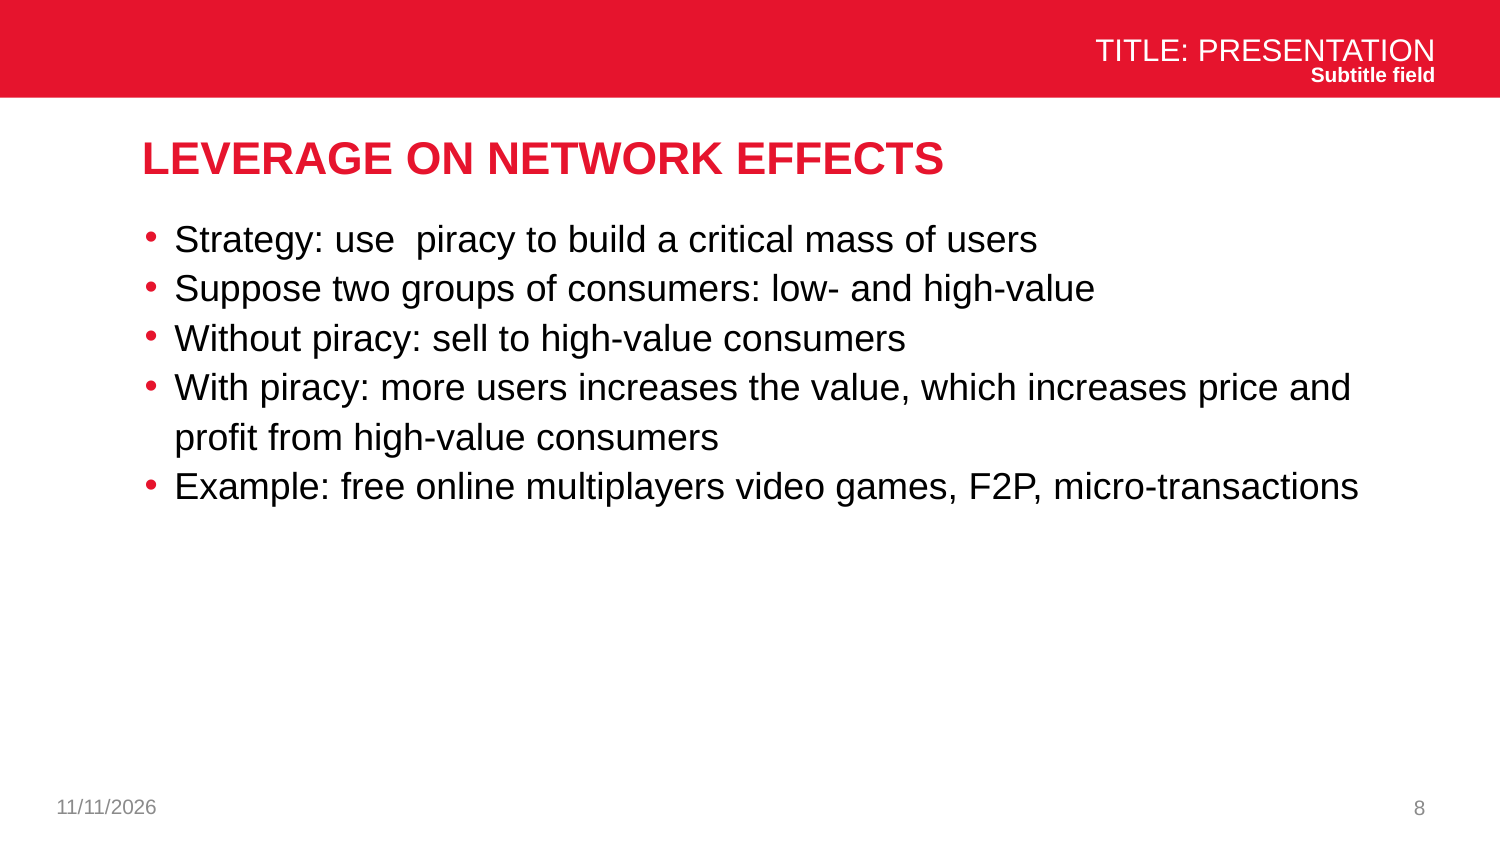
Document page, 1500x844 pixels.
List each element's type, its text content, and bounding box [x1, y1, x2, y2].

list Title: Presentation [346, 19, 1451, 51]
list Subtitle field [346, 51, 1451, 82]
title Leverage on network effects [53, 113, 1435, 199]
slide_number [41, 783, 392, 829]
list Strategy: use piracy to build a critical mass of users Suppose two groups of consumers: low- and high-value Without piracy: sell to high-value consumers With piracy: more users increases the value, which increases price and profit from high-value consumers Example: free online multiplayers video games, F2P, micro-transactions [53, 202, 1436, 754]
slide_number 8 [1090, 785, 1441, 830]
